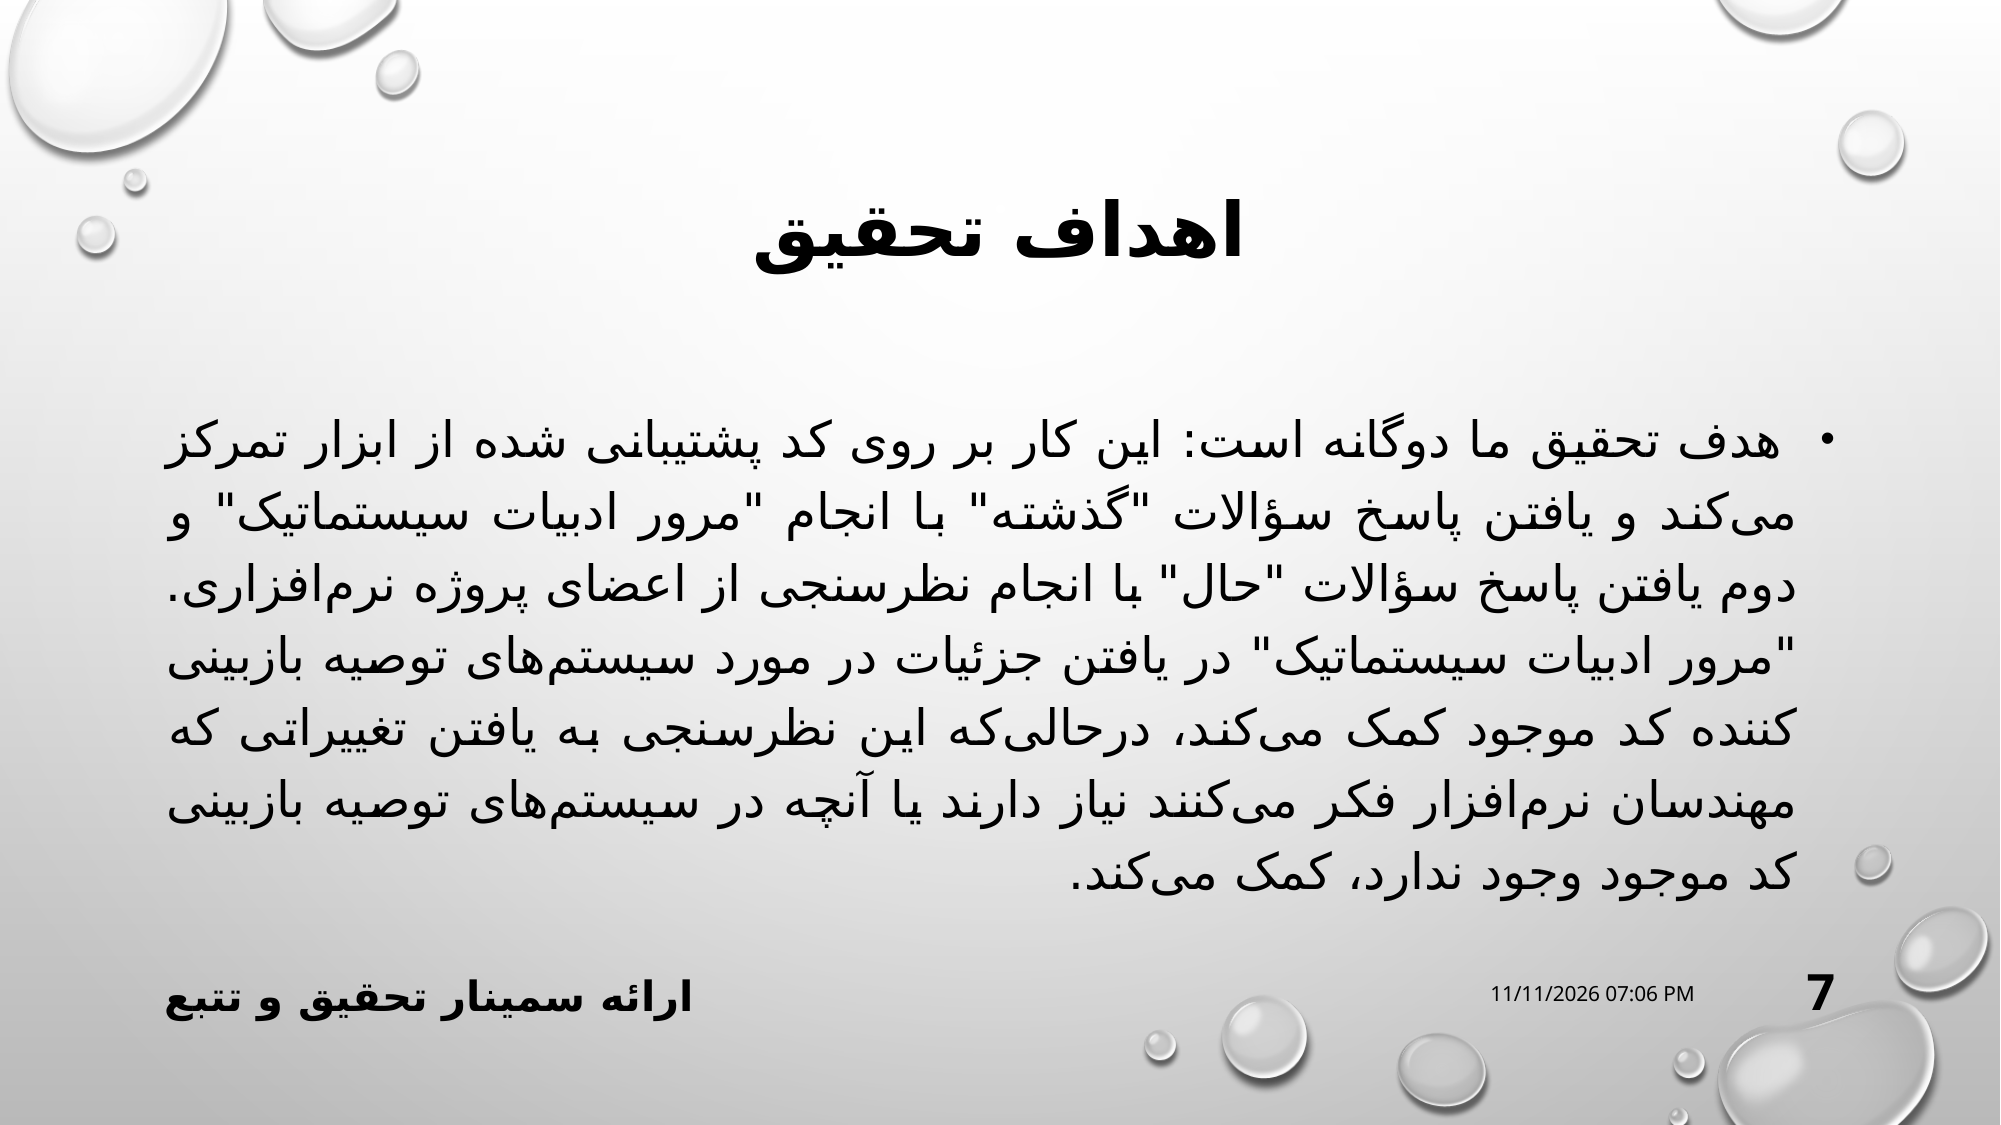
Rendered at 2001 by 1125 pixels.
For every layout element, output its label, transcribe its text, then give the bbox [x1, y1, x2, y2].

title اهداف تحقيق [149, 101, 1851, 364]
footer ارائه سمینار تحقیق و تتبع [149, 965, 1245, 1025]
slide_number 7 [1724, 965, 1851, 1025]
list هدف تحقیق ما دوگانه است: این کار بر روی کد پشتیبانی شده از ابزار تمرکز می‌کند و یافتن پاسخ سؤالات "گذشته" با انجام "مرور ادبیات سیستماتیک" و دوم یافتن پاسخ سؤالات "حال" با انجام نظرسنجی از اعضای پروژه نرم‌افزاری. "مرور ادبیات سیستماتیک" در یافتن جزئیات در مورد سیستم‌های توصیه بازبینی کننده کد موجود کمک می‌کند، درحالی‌که این نظرسنجی به یافتن تغییراتی که مهندسان نرم‌افزار فکر می‌کنند نیاز دارند یا آنچه در سیستم‌های توصیه بازبینی کد موجود وجود ندارد، کمک می‌کند. [149, 388, 1850, 950]
slide_number 08 اُكتبر 21 [1259, 965, 1710, 1025]
picture [0, 0, 2000, 1125]
